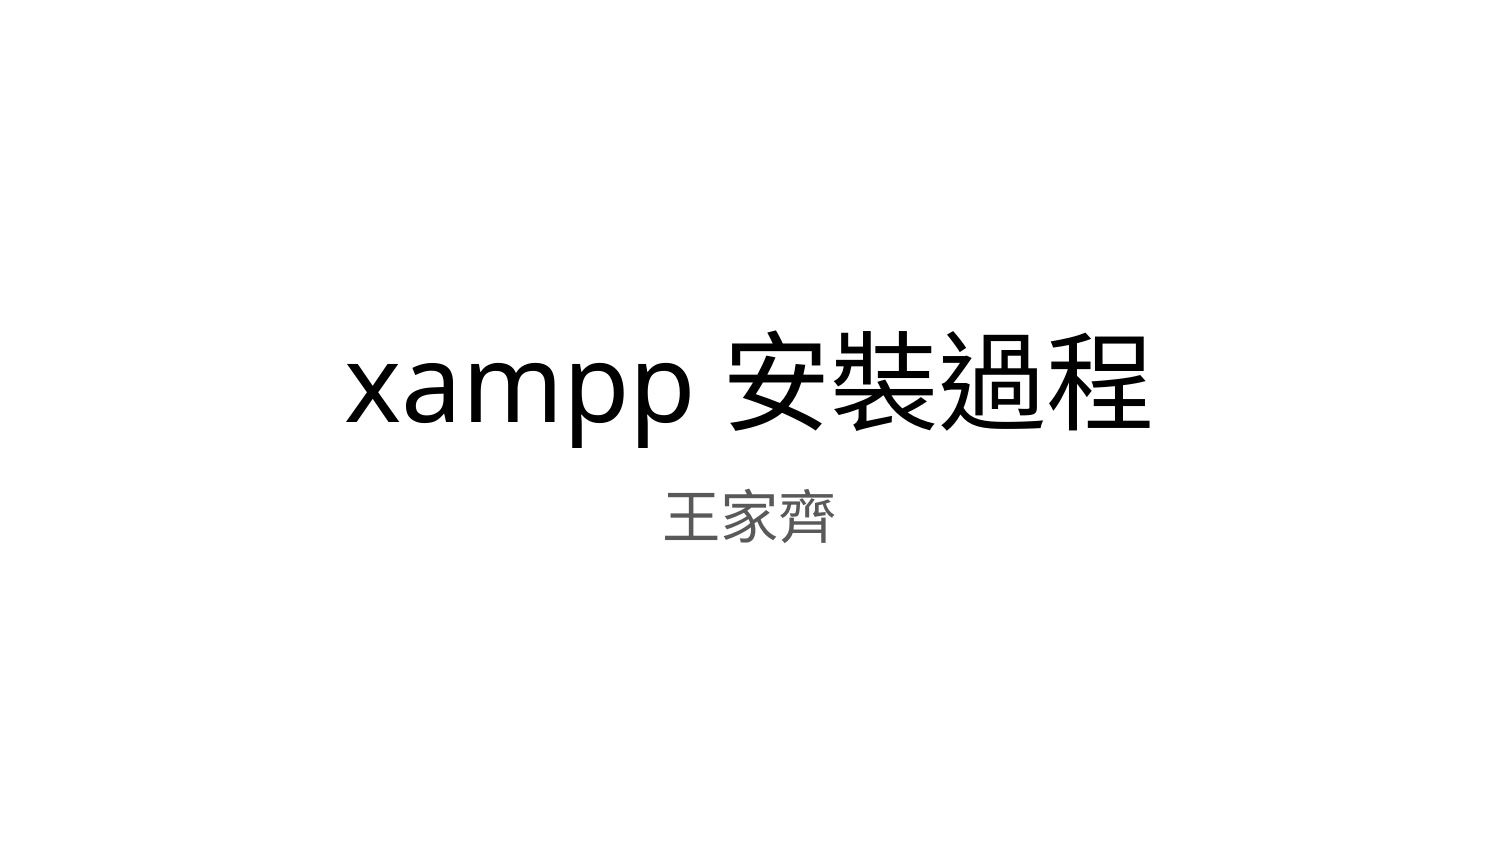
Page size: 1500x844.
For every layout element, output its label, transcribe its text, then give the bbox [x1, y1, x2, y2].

subtitle 王家齊 [51, 464, 1449, 595]
title xampp安裝過程 [51, 122, 1449, 459]
